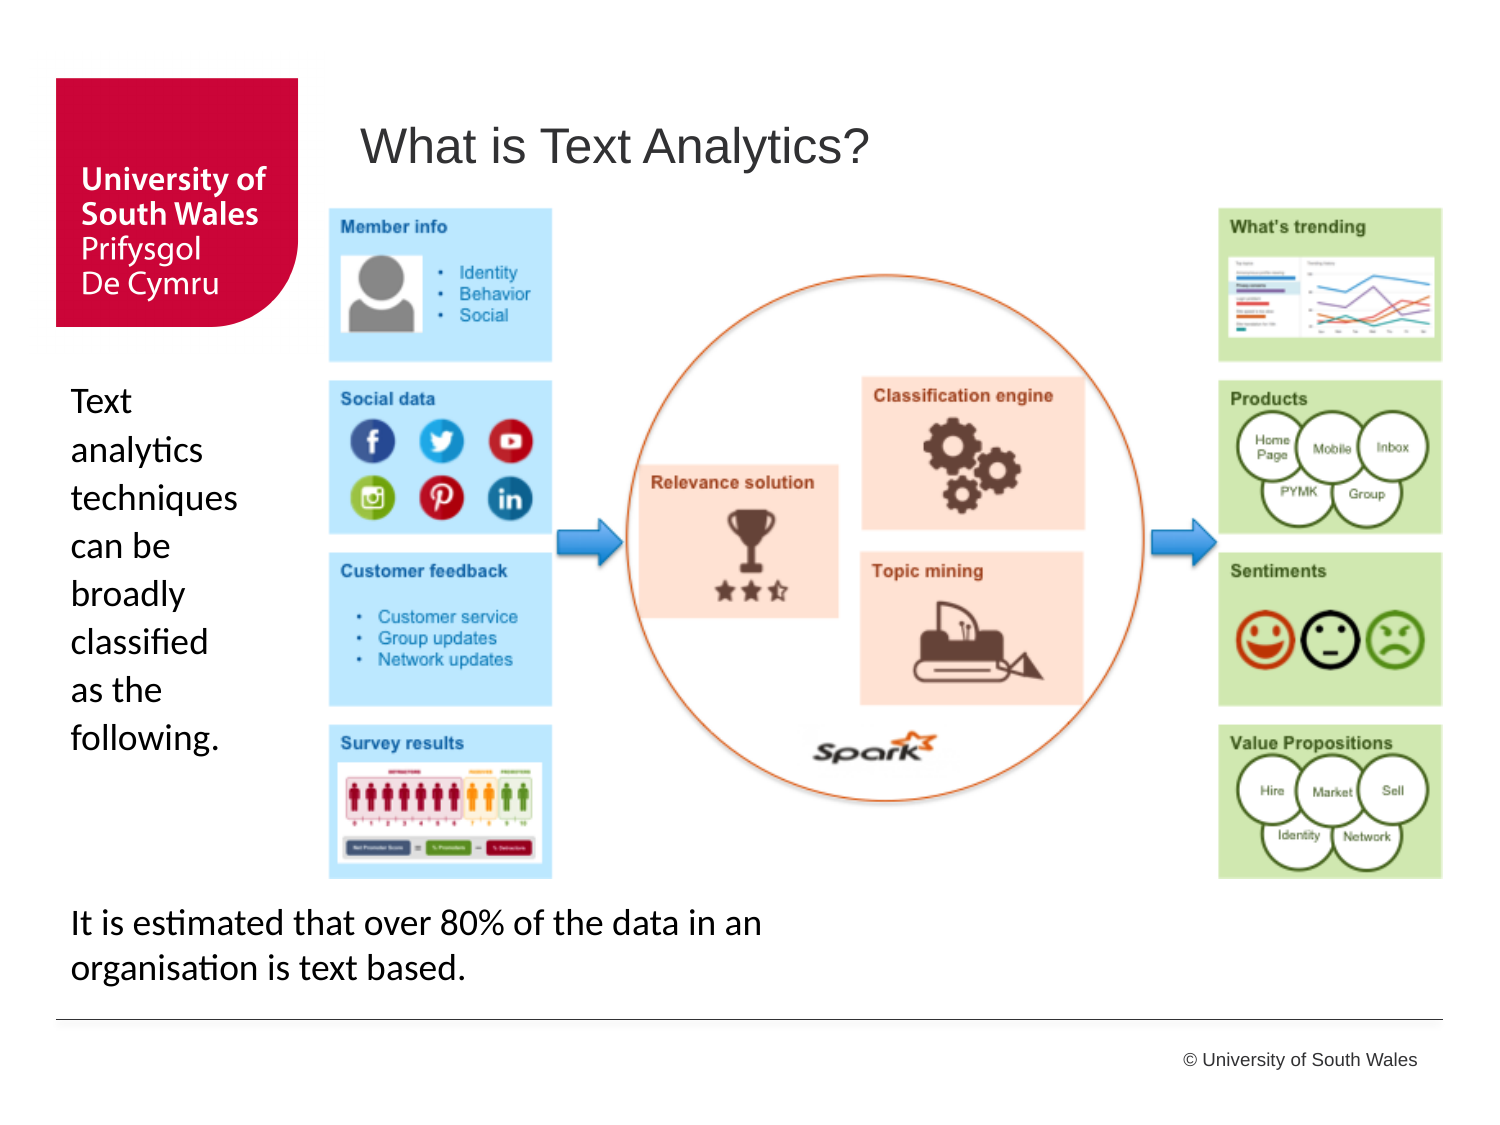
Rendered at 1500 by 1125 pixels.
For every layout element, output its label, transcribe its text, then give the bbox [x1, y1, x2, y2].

text_box It is estimated that over 80% of the data in an organisation is text based. [55, 890, 806, 996]
picture [328, 207, 1443, 879]
text_box What is Text Analytics? [345, 106, 1345, 206]
text_box Text analytics techniques can be broadly classified as the following. [55, 365, 261, 766]
text_box © University of South Wales [1168, 1040, 1433, 1078]
picture [28, 51, 325, 355]
